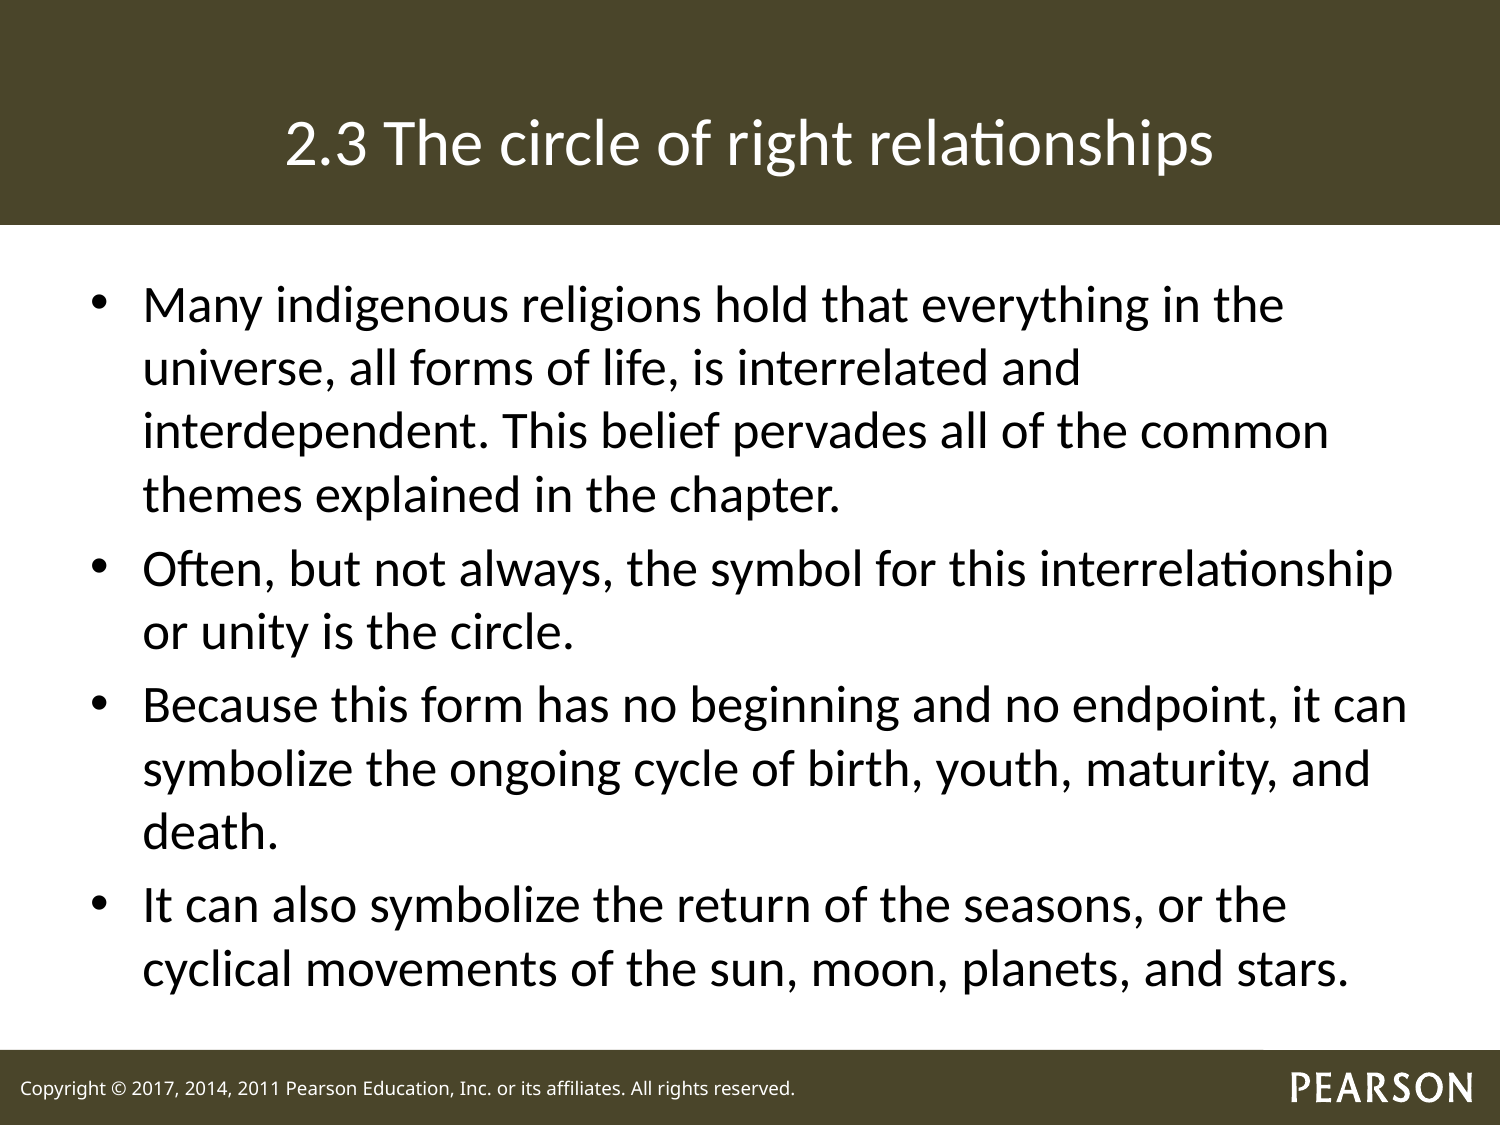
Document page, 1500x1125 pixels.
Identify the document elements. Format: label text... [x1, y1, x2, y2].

title 2.3 The circle of right relationships [75, 45, 1425, 233]
list Many indigenous religions hold that everything in the universe, all forms of life, is interrelated and interdependent. This belief pervades all of the common themes explained in the chapter. Often, but not always, the symbol for this interrelationship or unity is the circle. Because this form has no beginning and no endpoint, it can symbolize the ongoing cycle of birth, youth, maturity, and death. It can also symbolize the return of the seasons, or the cyclical movements of the sun, moon, planets, and stars. [75, 262, 1425, 1005]
